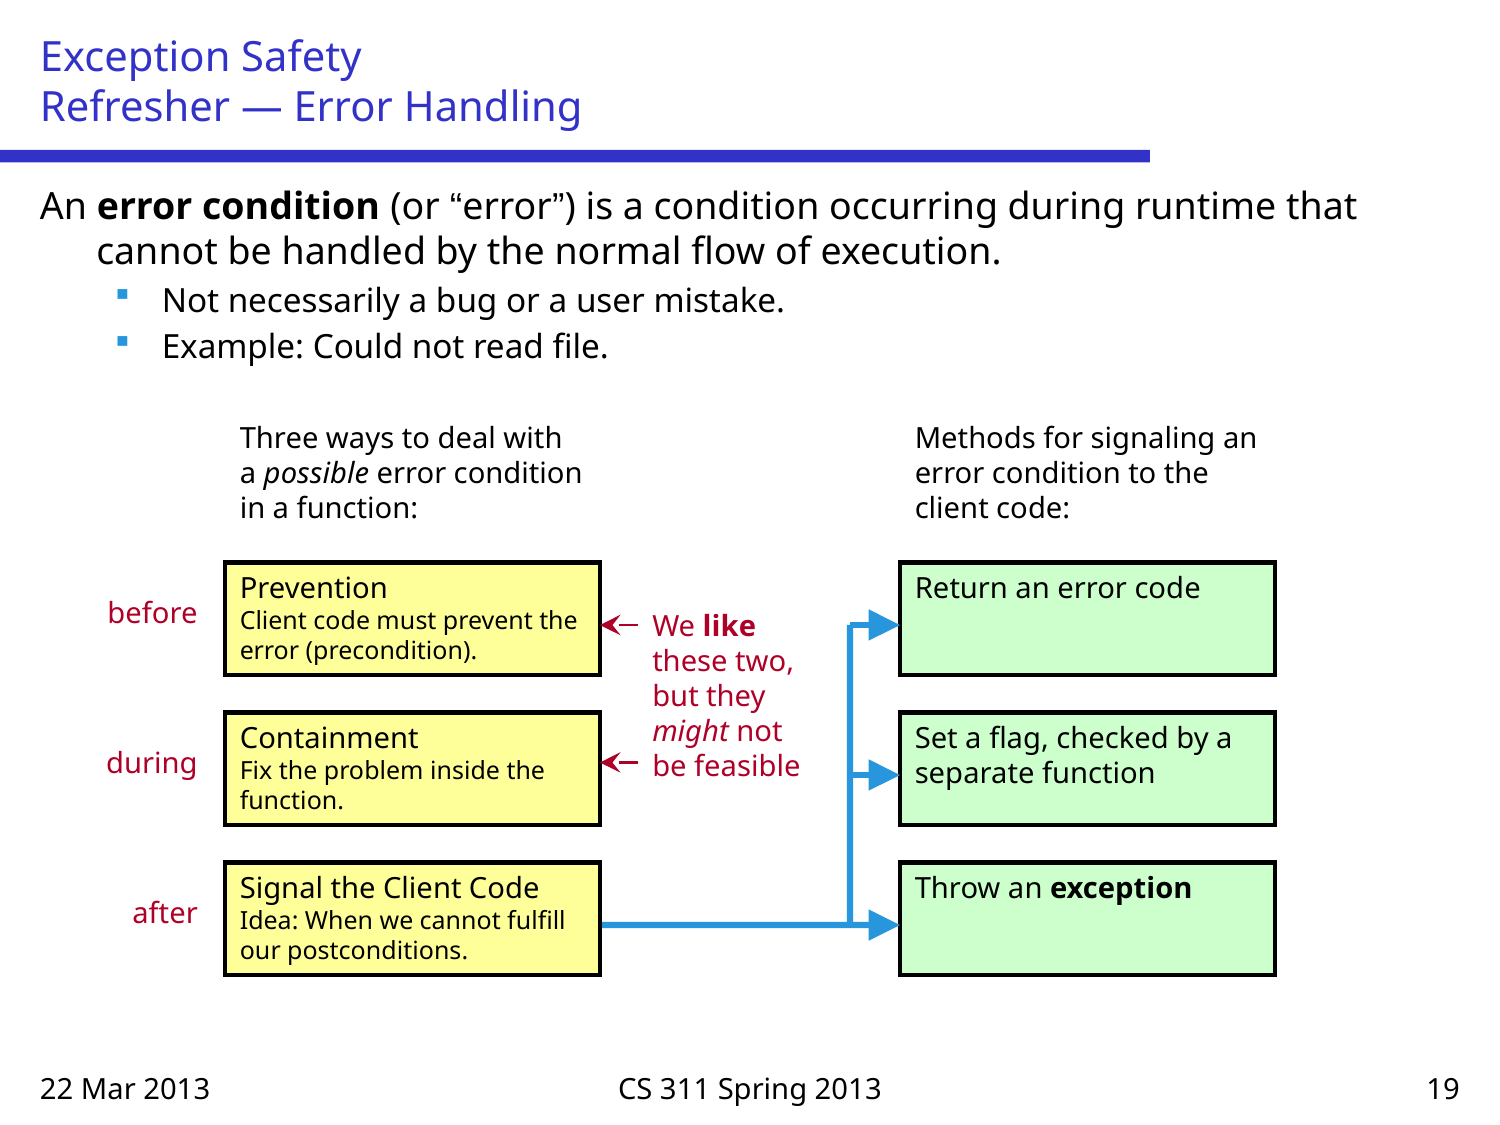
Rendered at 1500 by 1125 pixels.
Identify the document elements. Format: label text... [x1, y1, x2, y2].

text_box Containment Fix the problem inside the function. [224, 712, 600, 825]
text_box [851, 614, 901, 636]
slide_number 19 [1125, 1062, 1475, 1113]
text_box We like these two, but they might not be feasible [637, 599, 838, 790]
text_box Prevention Client code must prevent the error (precondition). [224, 562, 600, 675]
text_box during [74, 737, 213, 788]
text_box [600, 614, 621, 636]
text_box Signal the Client Code Idea: When we cannot fulfill our postconditions. [224, 862, 600, 975]
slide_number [24, 1062, 375, 1113]
text_box Throw an exception [899, 862, 1275, 975]
text_box [851, 764, 901, 786]
title Exception Safety Refresher — Error Handling [24, 24, 1475, 138]
text_box Return an error code [899, 562, 1275, 675]
text_box [600, 914, 901, 936]
text_box Set a flag, checked by a separate function [899, 712, 1275, 825]
text_box Three ways to deal with a possible error condition in a function: [224, 412, 600, 525]
text_box Methods for signaling an error condition to the client code: [899, 412, 1275, 525]
text_box before [74, 587, 213, 638]
list An error condition (or “error”) is a condition occurring during runtime that cannot be handled by the normal flow of execution. Not necessarily a bug or a user mistake. Example: Could not read file. [24, 174, 1475, 1050]
footer CS 311 Spring 2013 [387, 1062, 1113, 1113]
text_box after [74, 887, 213, 938]
text_box [600, 752, 621, 773]
